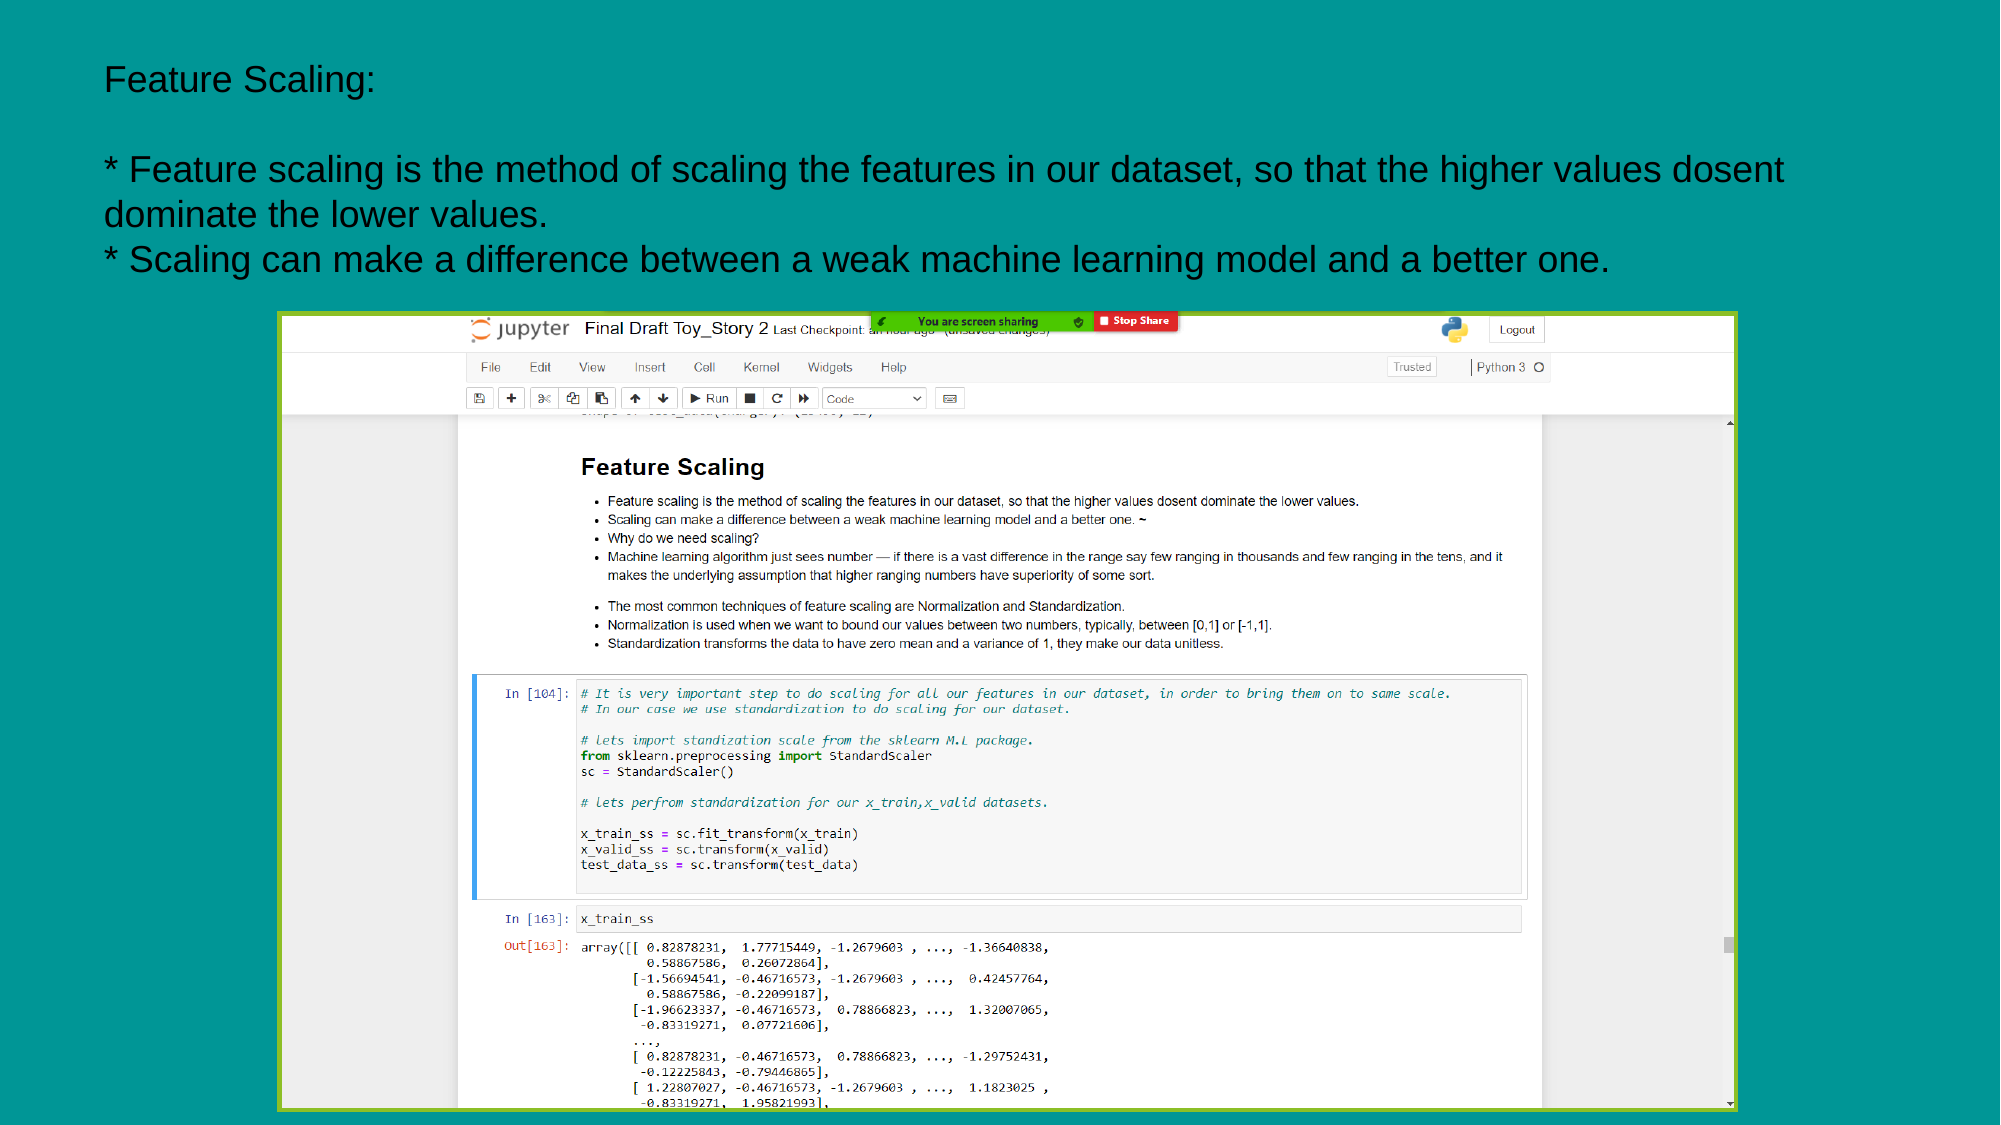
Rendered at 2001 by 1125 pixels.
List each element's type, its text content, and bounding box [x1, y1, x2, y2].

text_box Feature Scaling: * Feature scaling is the method of scaling the features in our dataset, so that the higher values dosent dominate the lower values. * Scaling can make a difference between a weak machine learning model and a better one. [89, 47, 1916, 288]
picture [277, 311, 1738, 1112]
